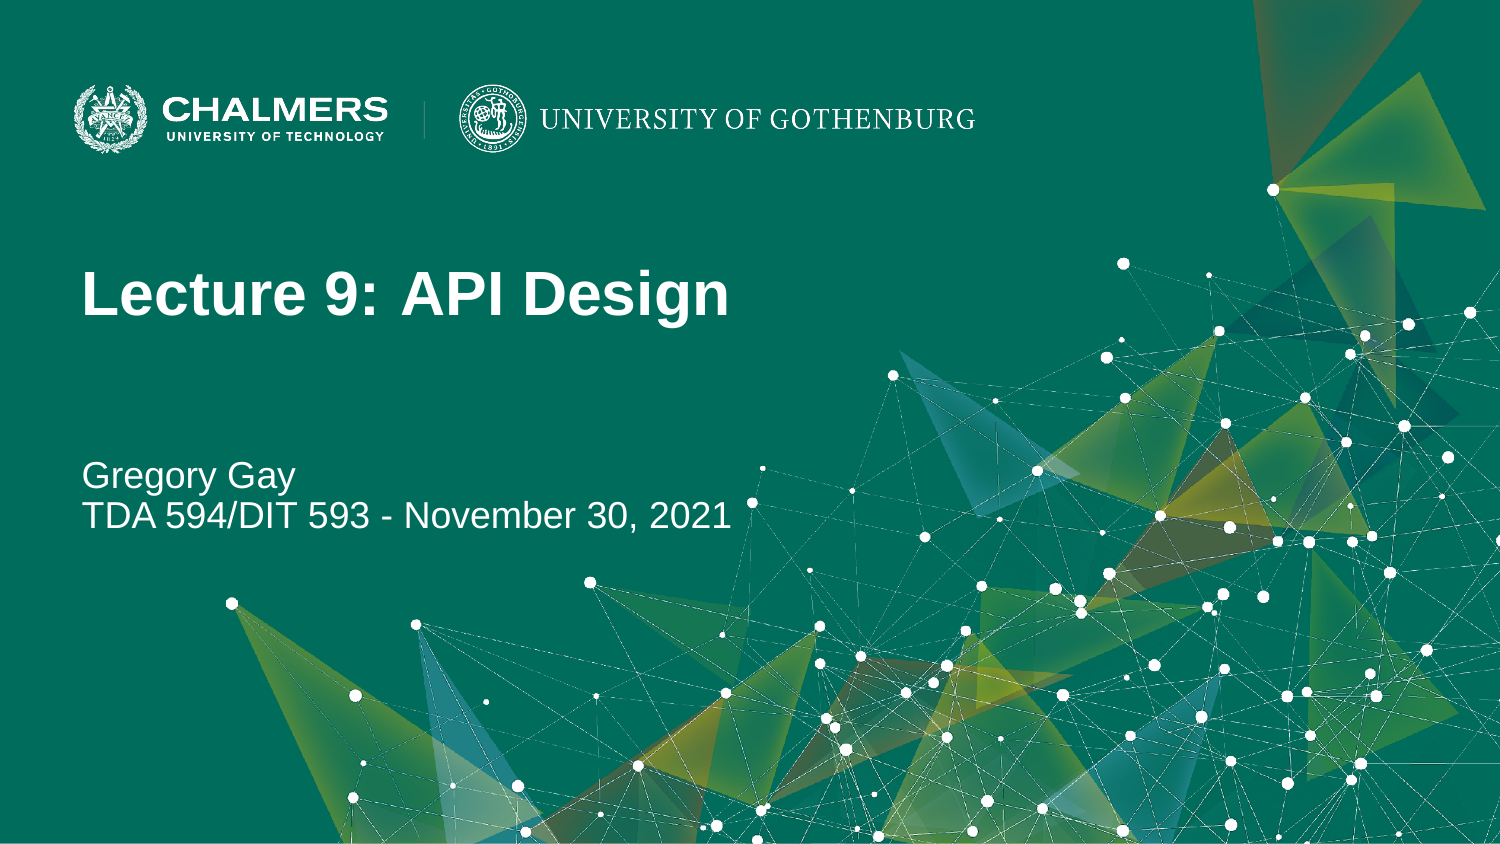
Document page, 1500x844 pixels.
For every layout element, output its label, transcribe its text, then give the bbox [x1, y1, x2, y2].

picture [17, 0, 1500, 844]
list Lecture 9: API Design [66, 249, 1163, 441]
list Gregory Gay TDA 594/DIT 593 - November 30, 2021 [66, 448, 888, 519]
